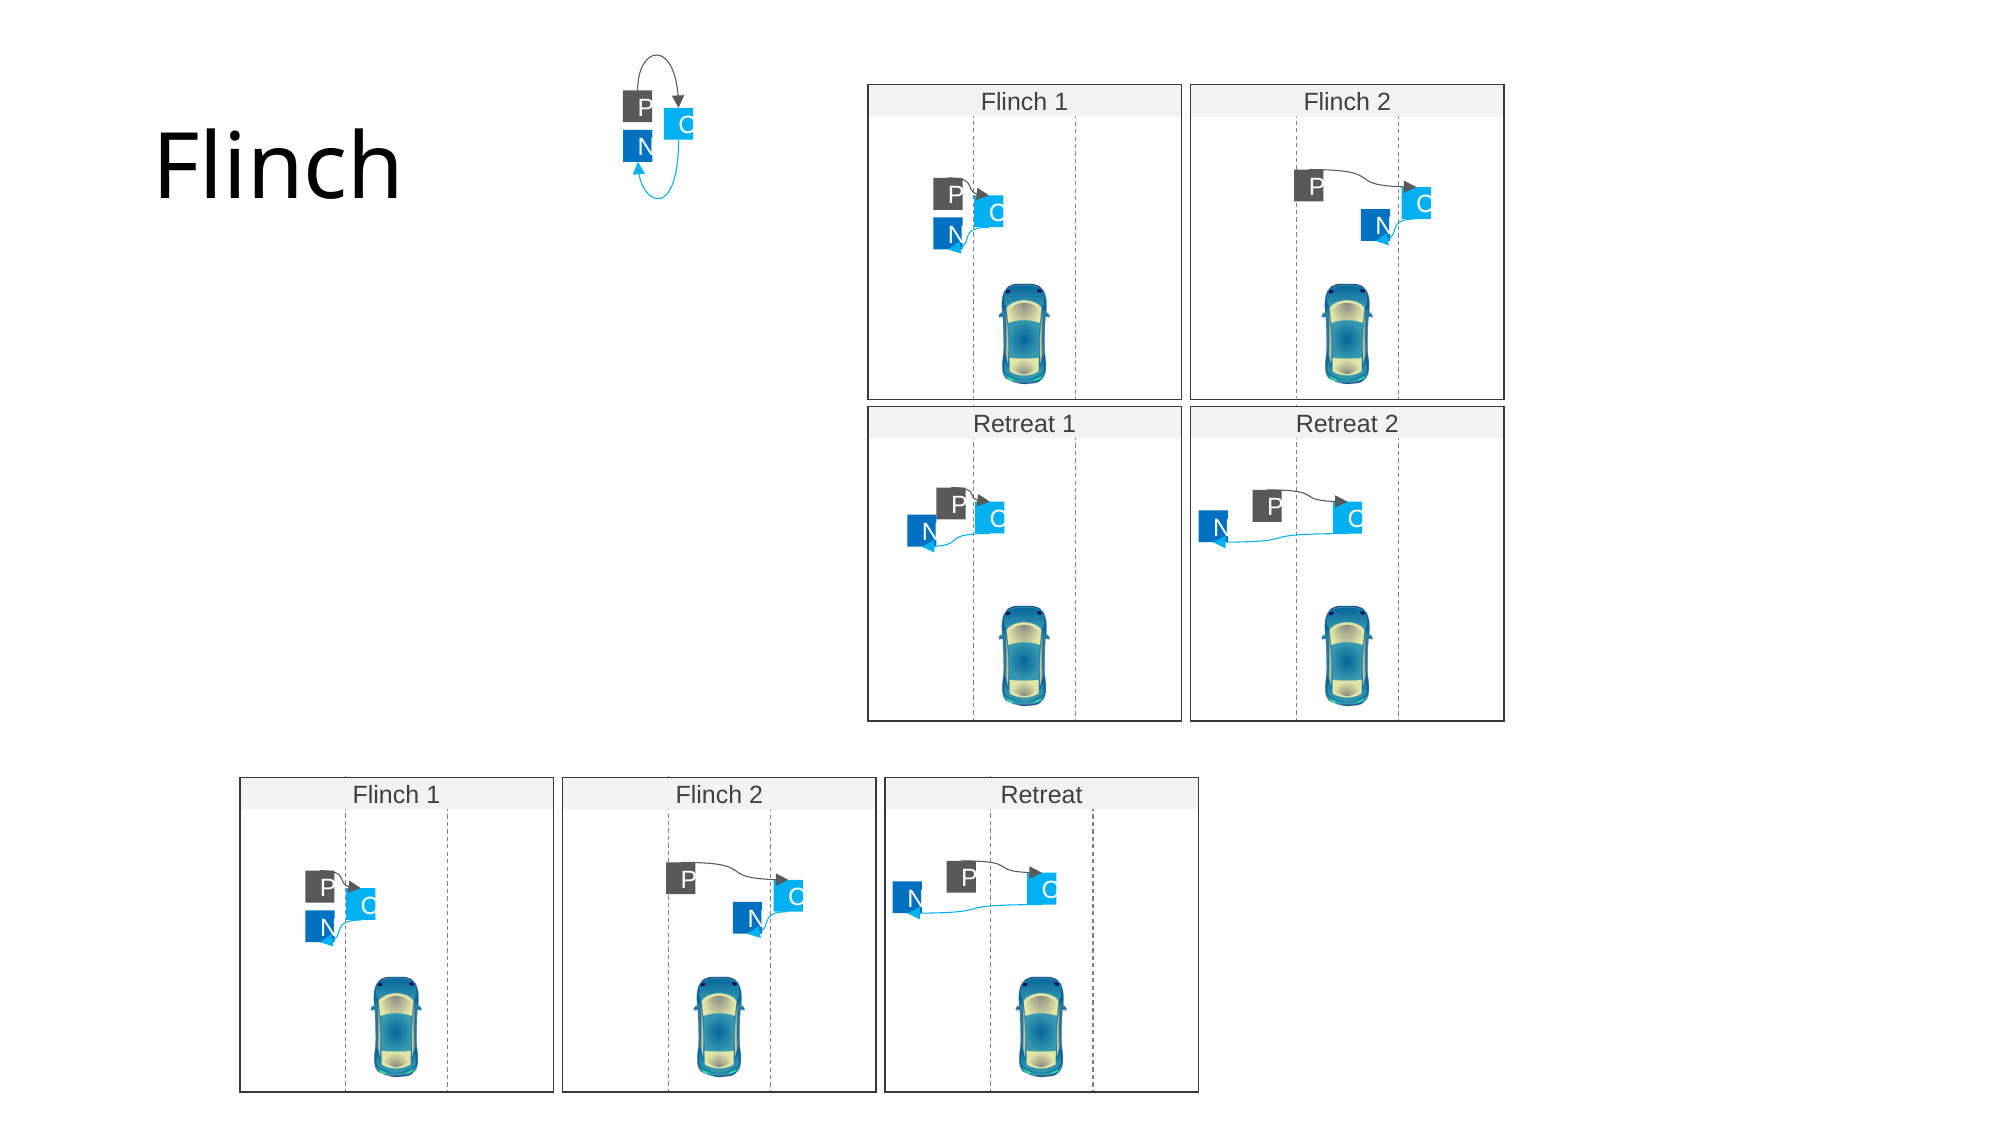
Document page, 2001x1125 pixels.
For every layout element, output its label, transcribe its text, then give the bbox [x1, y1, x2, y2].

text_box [867, 83, 1182, 401]
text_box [1190, 405, 1505, 723]
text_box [884, 776, 1199, 1094]
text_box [562, 776, 877, 1094]
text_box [1190, 83, 1505, 401]
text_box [867, 405, 1182, 723]
title Flinch [137, 59, 435, 278]
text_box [622, 90, 694, 162]
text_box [239, 776, 554, 1094]
